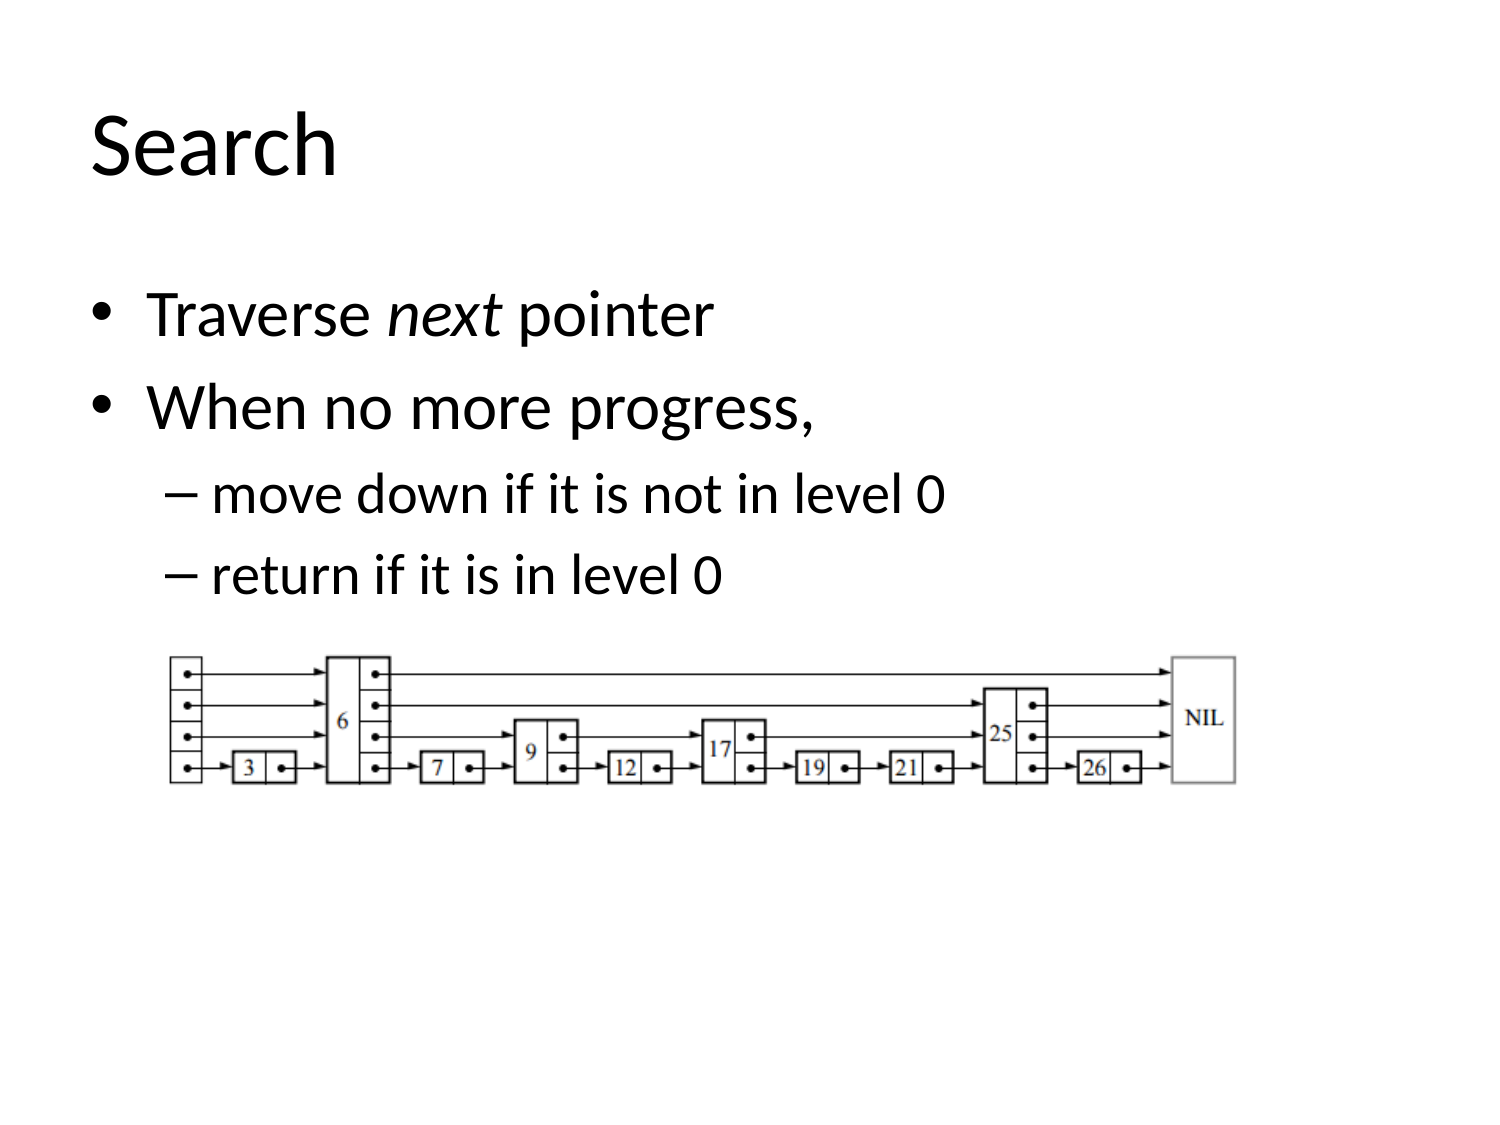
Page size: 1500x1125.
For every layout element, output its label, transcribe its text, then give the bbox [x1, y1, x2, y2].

title Search [75, 45, 1425, 233]
picture [159, 633, 1277, 793]
list Traverse next pointer When no more progress, move down if it is not in level 0 return if it is in level 0 [75, 262, 1425, 1005]
